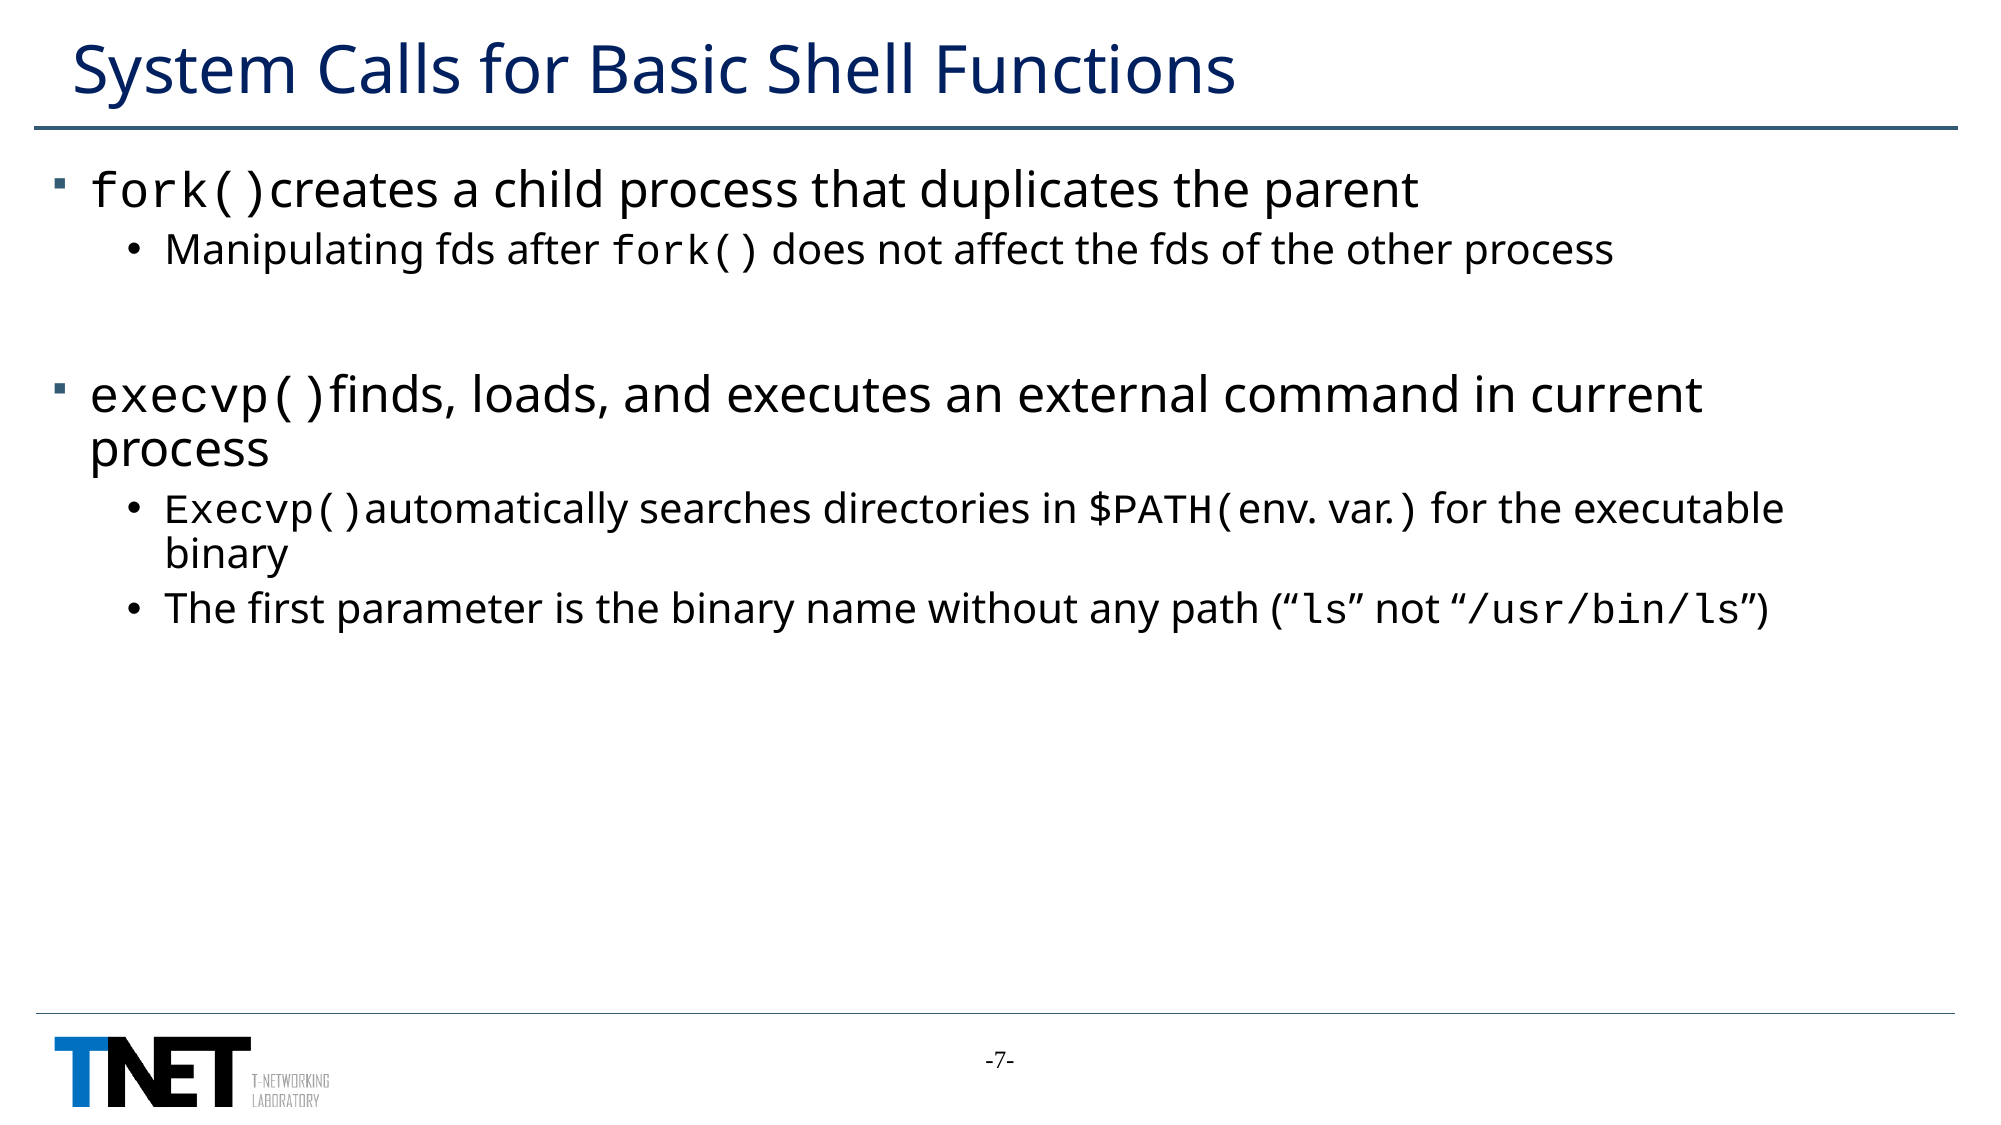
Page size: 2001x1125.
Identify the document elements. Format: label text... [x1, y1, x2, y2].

slide_number -7- [774, 1036, 1225, 1097]
title System Calls for Basic Shell Functions [57, 28, 1923, 123]
list fork()creates a child process that duplicates the parent Manipulating fds after fork() does not affect the fds of the other process execvp()finds, loads, and executes an external command in current process Execvp()automatically searches directories in $PATH(env. var.) for the executable binary The first parameter is the binary name without any path (“ls” not “/usr/bin/ls”) [37, 156, 1903, 1001]
picture [54, 1036, 330, 1109]
